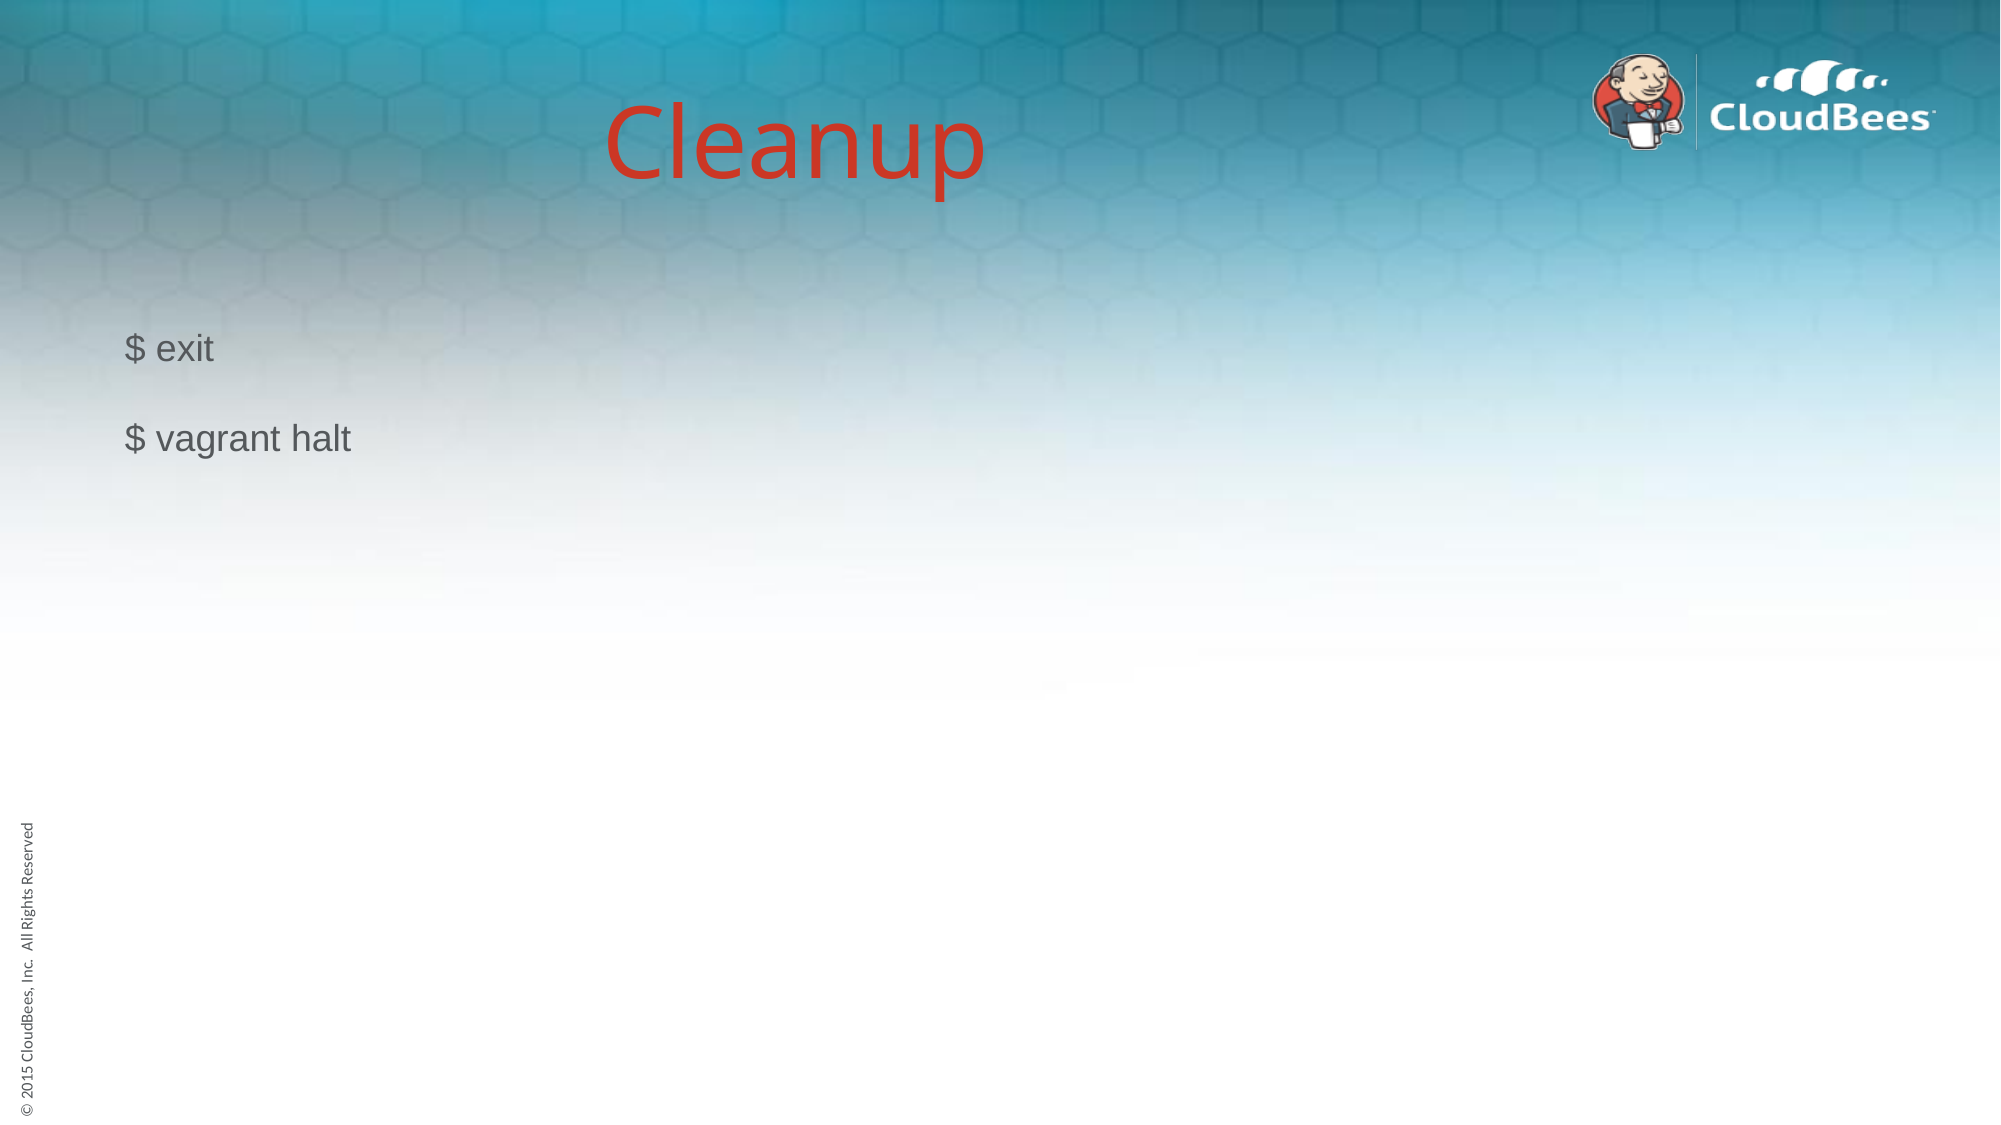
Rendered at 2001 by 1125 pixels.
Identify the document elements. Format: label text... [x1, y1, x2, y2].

title Cleanup [0, 0, 1601, 214]
text_box $ exit $ vagrant halt [117, 316, 360, 467]
picture [0, 0, 2001, 1125]
